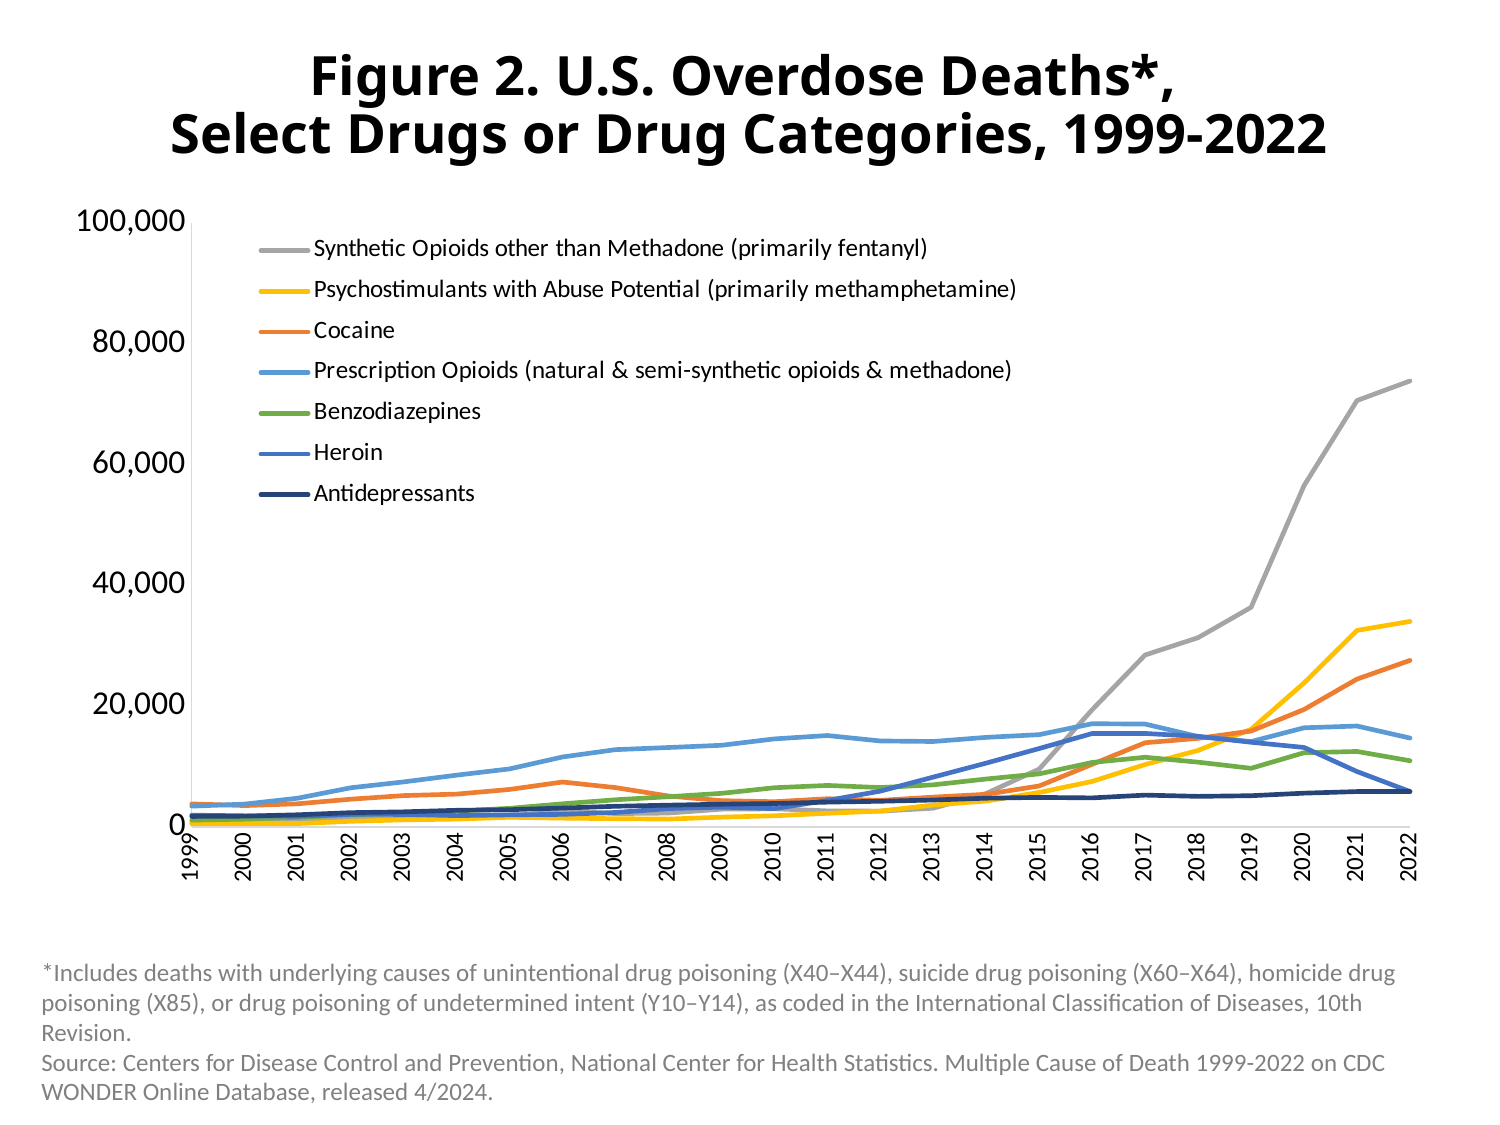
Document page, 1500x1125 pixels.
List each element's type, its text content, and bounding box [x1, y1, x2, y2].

text_box *Includes deaths with underlying causes of unintentional drug poisoning (X40–X44), suicide drug poisoning (X60–X64), homicide drug poisoning (X85), or drug poisoning of undetermined intent (Y10–Y14), as coded in the International Classification of Diseases, 10th Revision. Source: Centers for Disease Control and Prevention, National Center for Health Statistics. Multiple Cause of Death 1999-2022 on CDC WONDER Online Database, released 4/2024. [26, 948, 1475, 1114]
chart [63, 203, 1463, 940]
title Figure 2. U.S. Overdose Deaths*, Select Drugs or Drug Categories, 1999-2022 [42, 0, 1458, 216]
